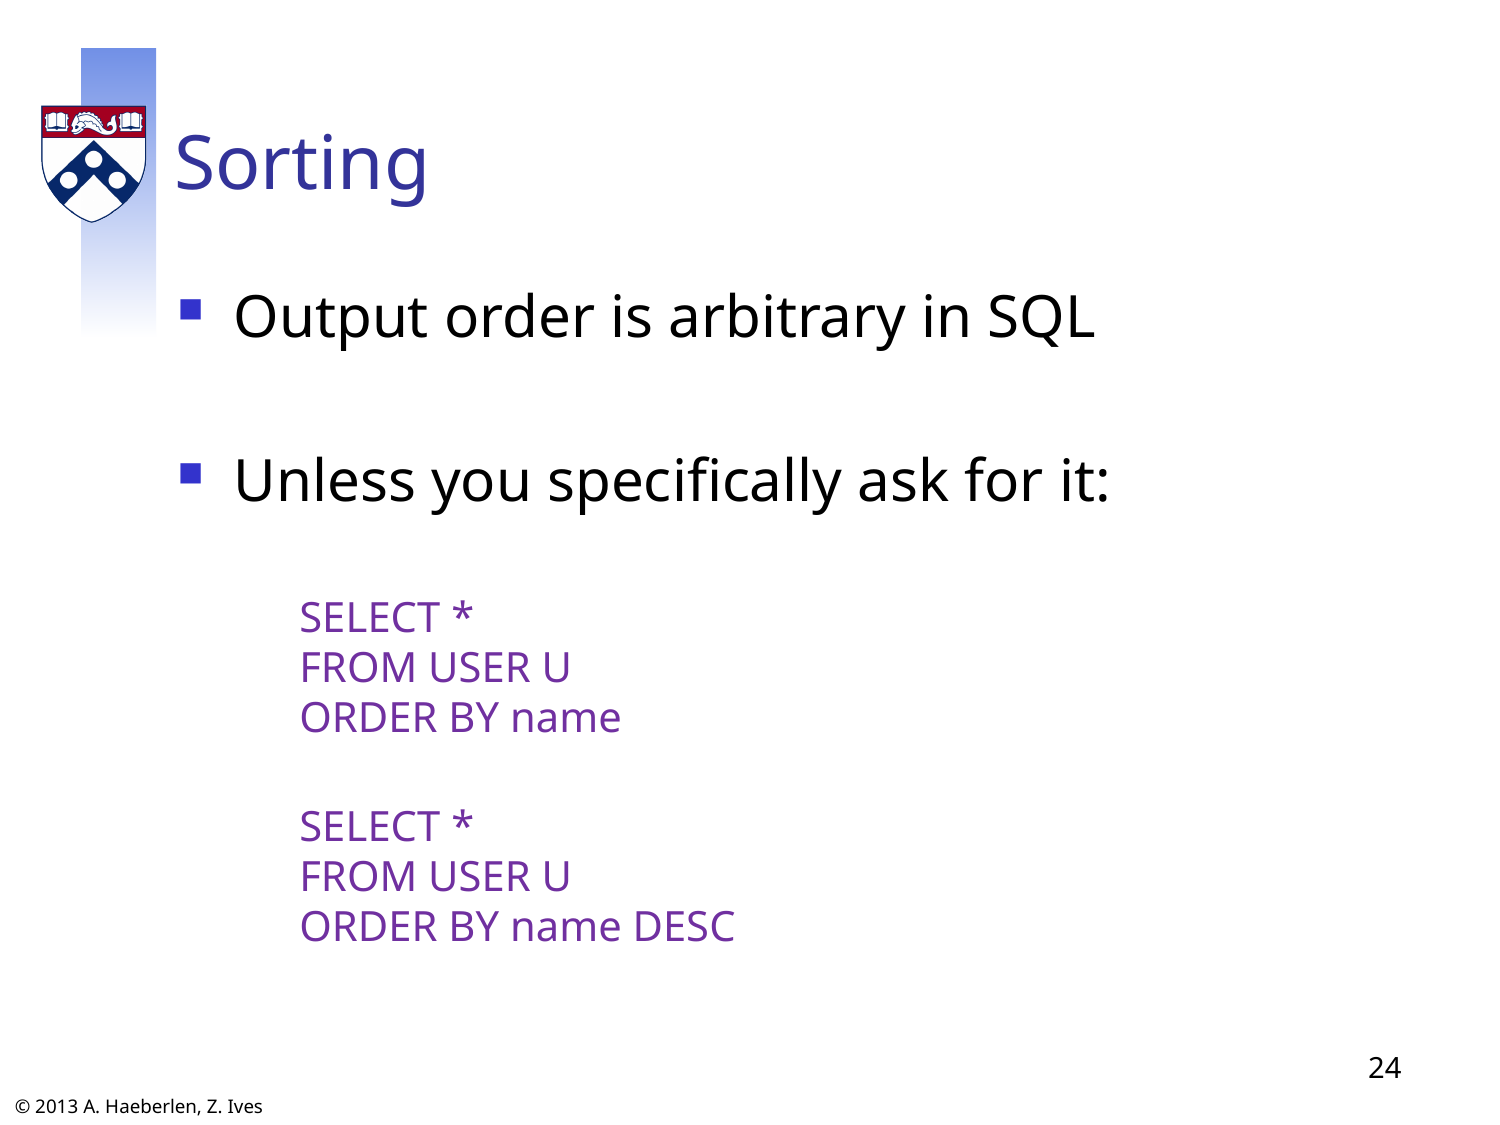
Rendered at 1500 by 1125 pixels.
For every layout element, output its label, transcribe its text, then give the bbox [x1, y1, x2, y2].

list Output order is arbitrary in SQL Unless you specifically ask for it: SELECT * FROM USER U ORDER BY name SELECT * FROM USER U ORDER BY name DESC [162, 271, 1438, 1016]
title Sorting [158, 49, 1438, 213]
picture [39, 103, 148, 225]
slide_number 24 [1103, 1021, 1417, 1098]
